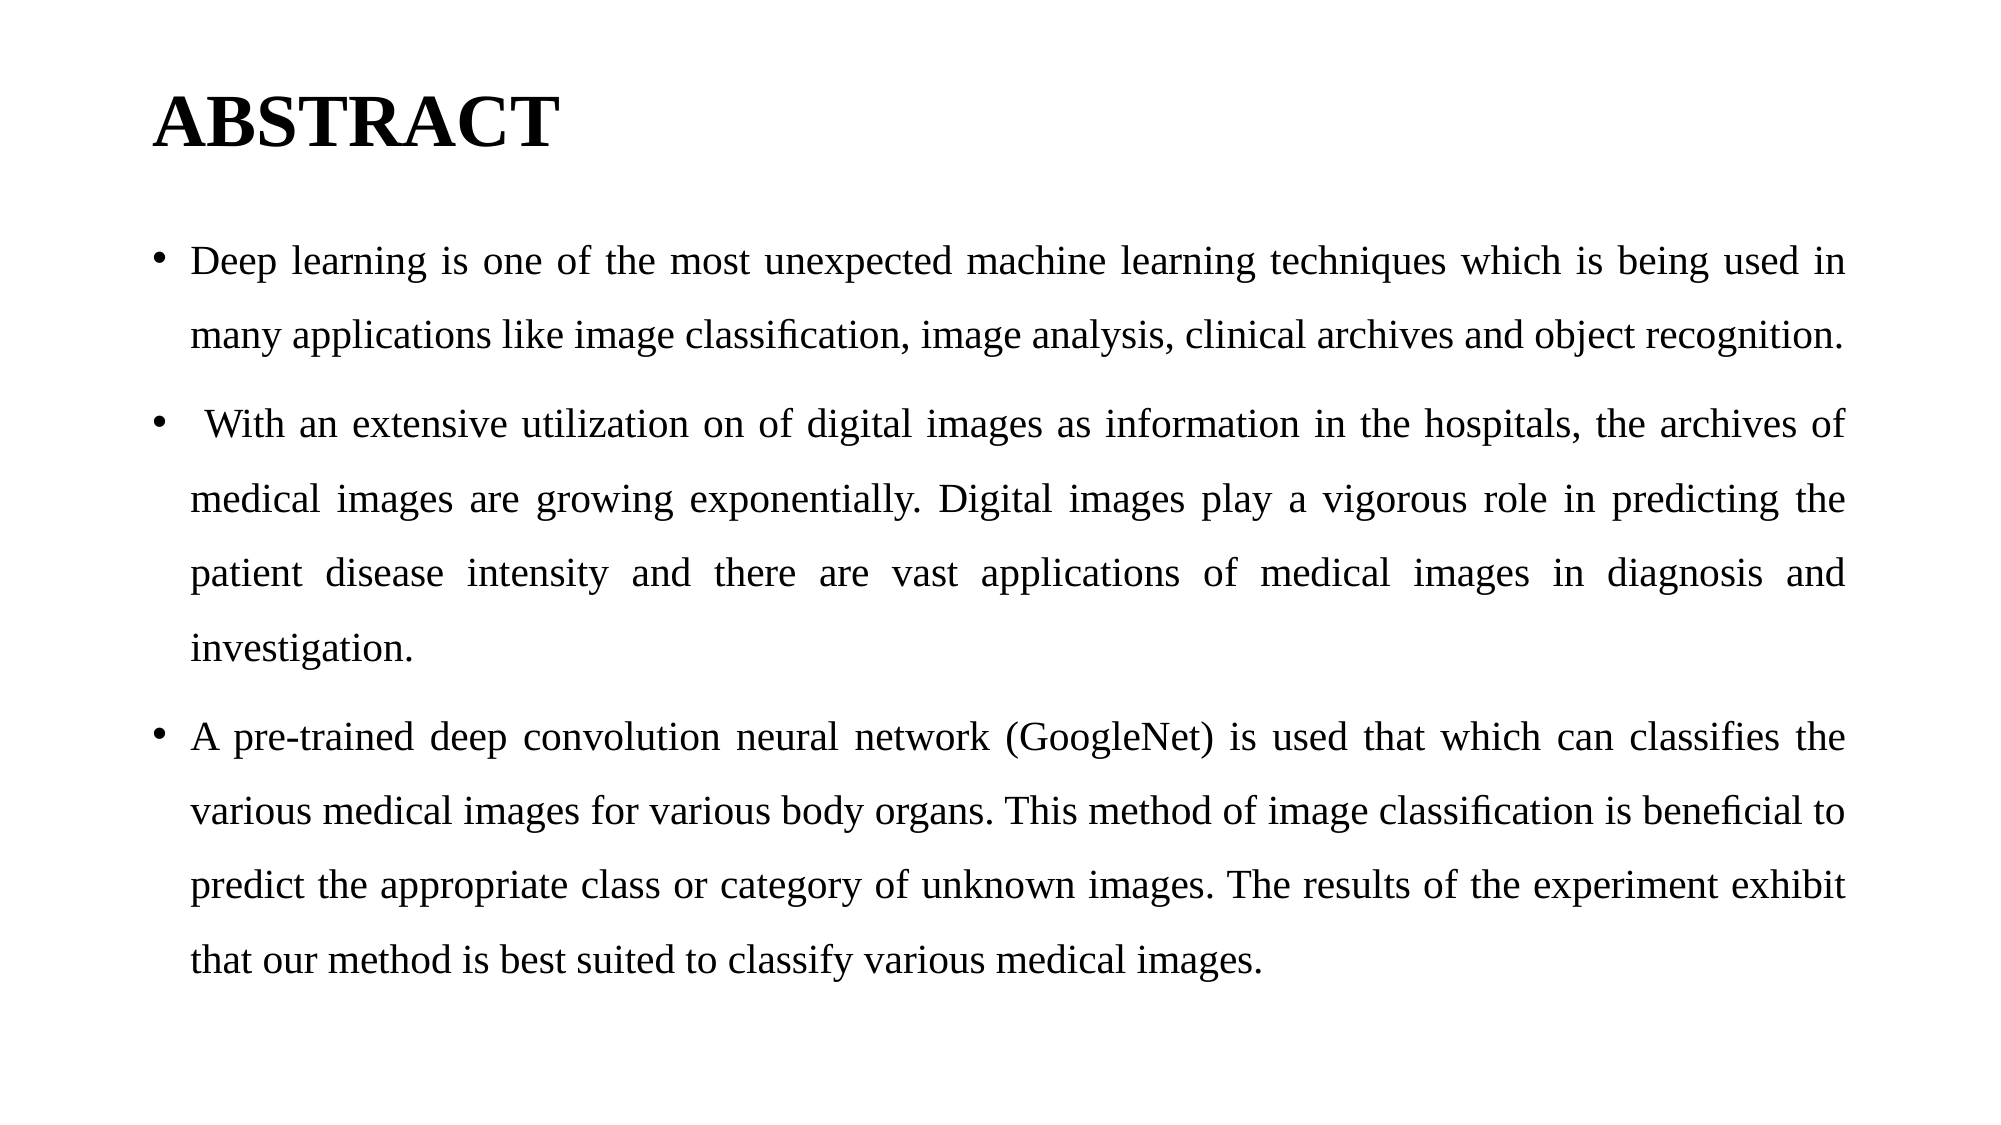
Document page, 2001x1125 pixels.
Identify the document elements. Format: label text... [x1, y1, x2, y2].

list Deep learning is one of the most unexpected machine learning techniques which is being used in many applications like image classiﬁcation, image analysis, clinical archives and object recognition. With an extensive utilization on of digital images as information in the hospitals, the archives of medical images are growing exponentially. Digital images play a vigorous role in predicting the patient disease intensity and there are vast applications of medical images in diagnosis and investigation. A pre-trained deep convolution neural network (GoogleNet) is used that which can classifies the various medical images for various body organs. This method of image classiﬁcation is beneﬁcial to predict the appropriate class or category of unknown images. The results of the experiment exhibit that our method is best suited to classify various medical images. [137, 200, 1863, 1014]
title ABSTRACT [137, 59, 1863, 185]
